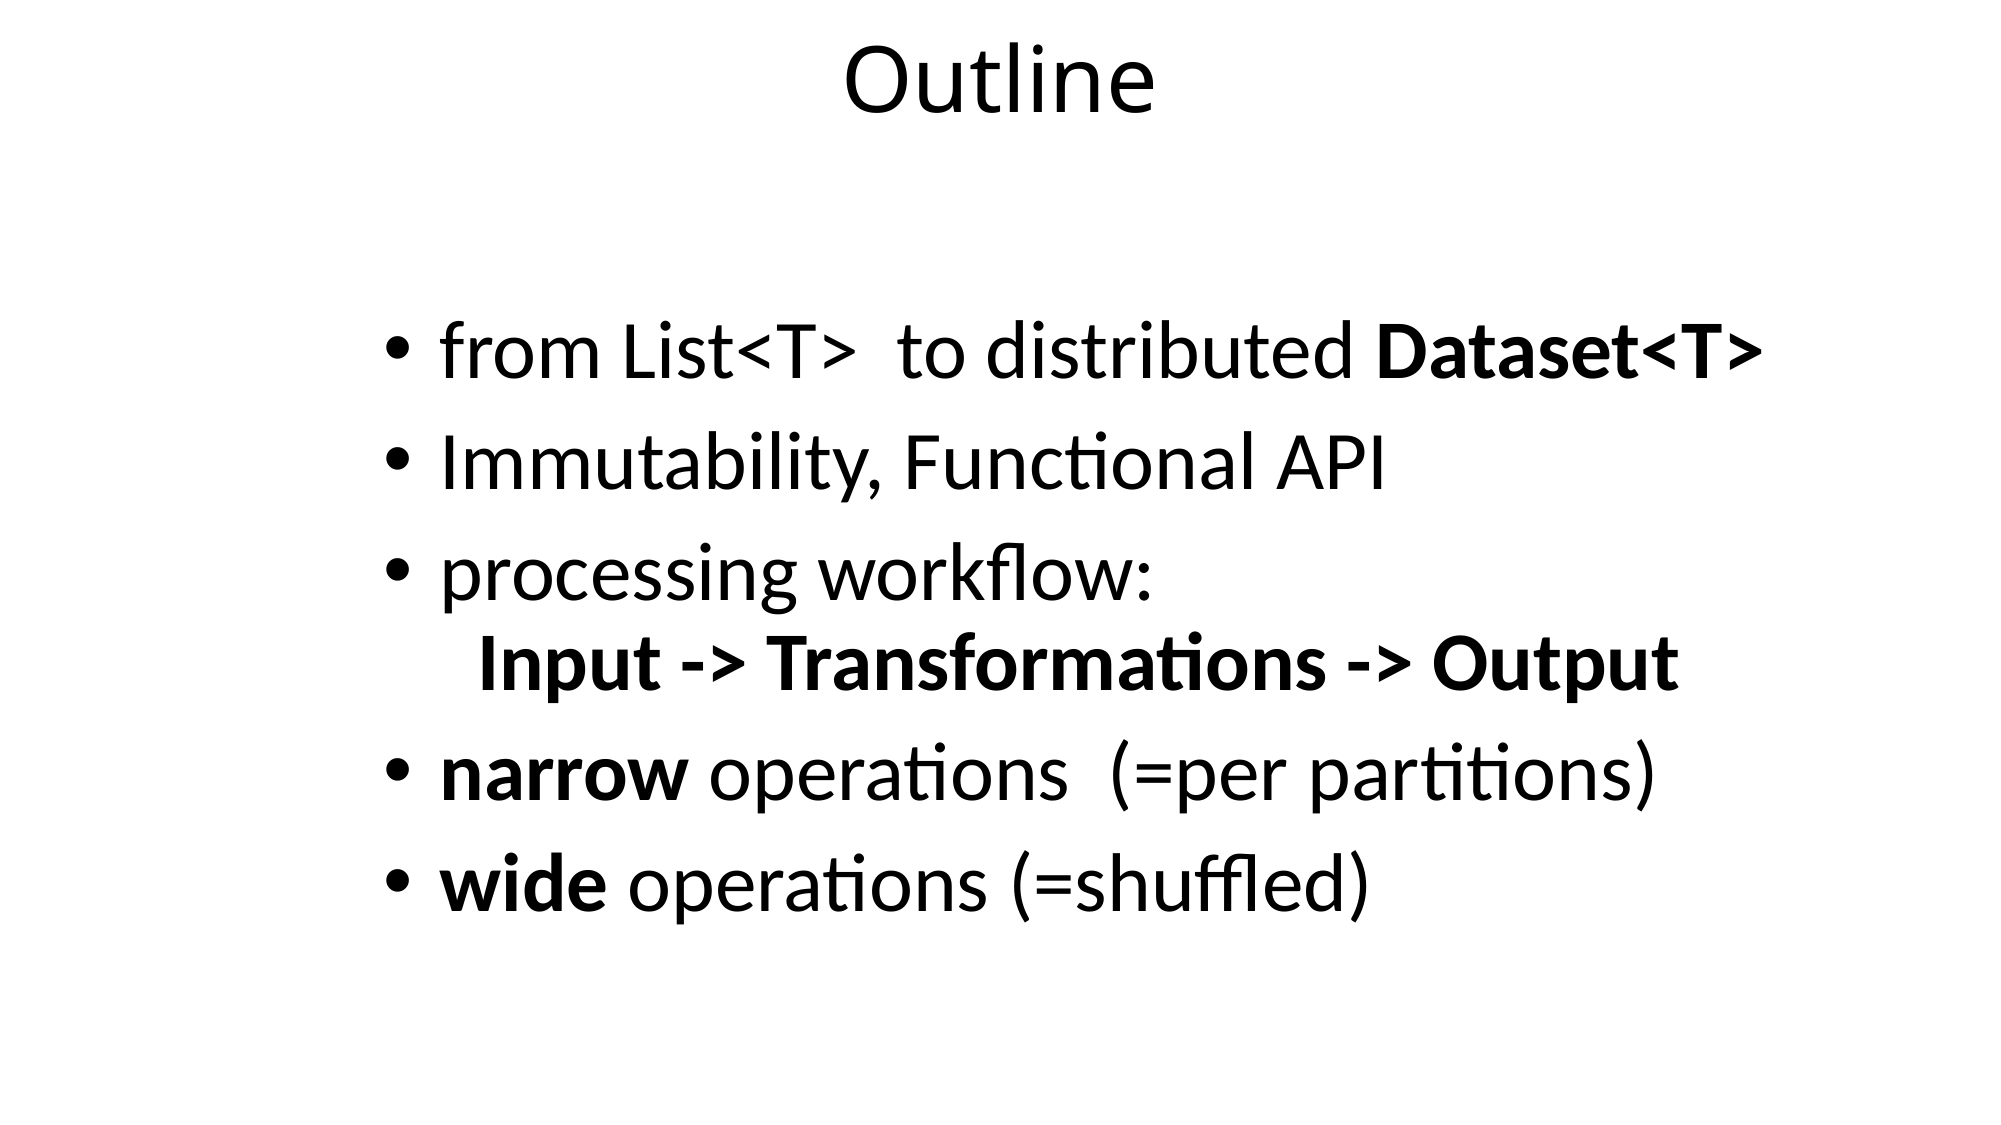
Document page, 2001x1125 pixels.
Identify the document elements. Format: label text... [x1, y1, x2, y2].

title Outline [137, 15, 1863, 151]
list from List<T> to distributed Dataset<T> Immutability, Functional API processing workflow: Input -> Transformations -> Output narrow operations (=per partitions) wide operations (=shuffled) [368, 299, 1863, 1014]
